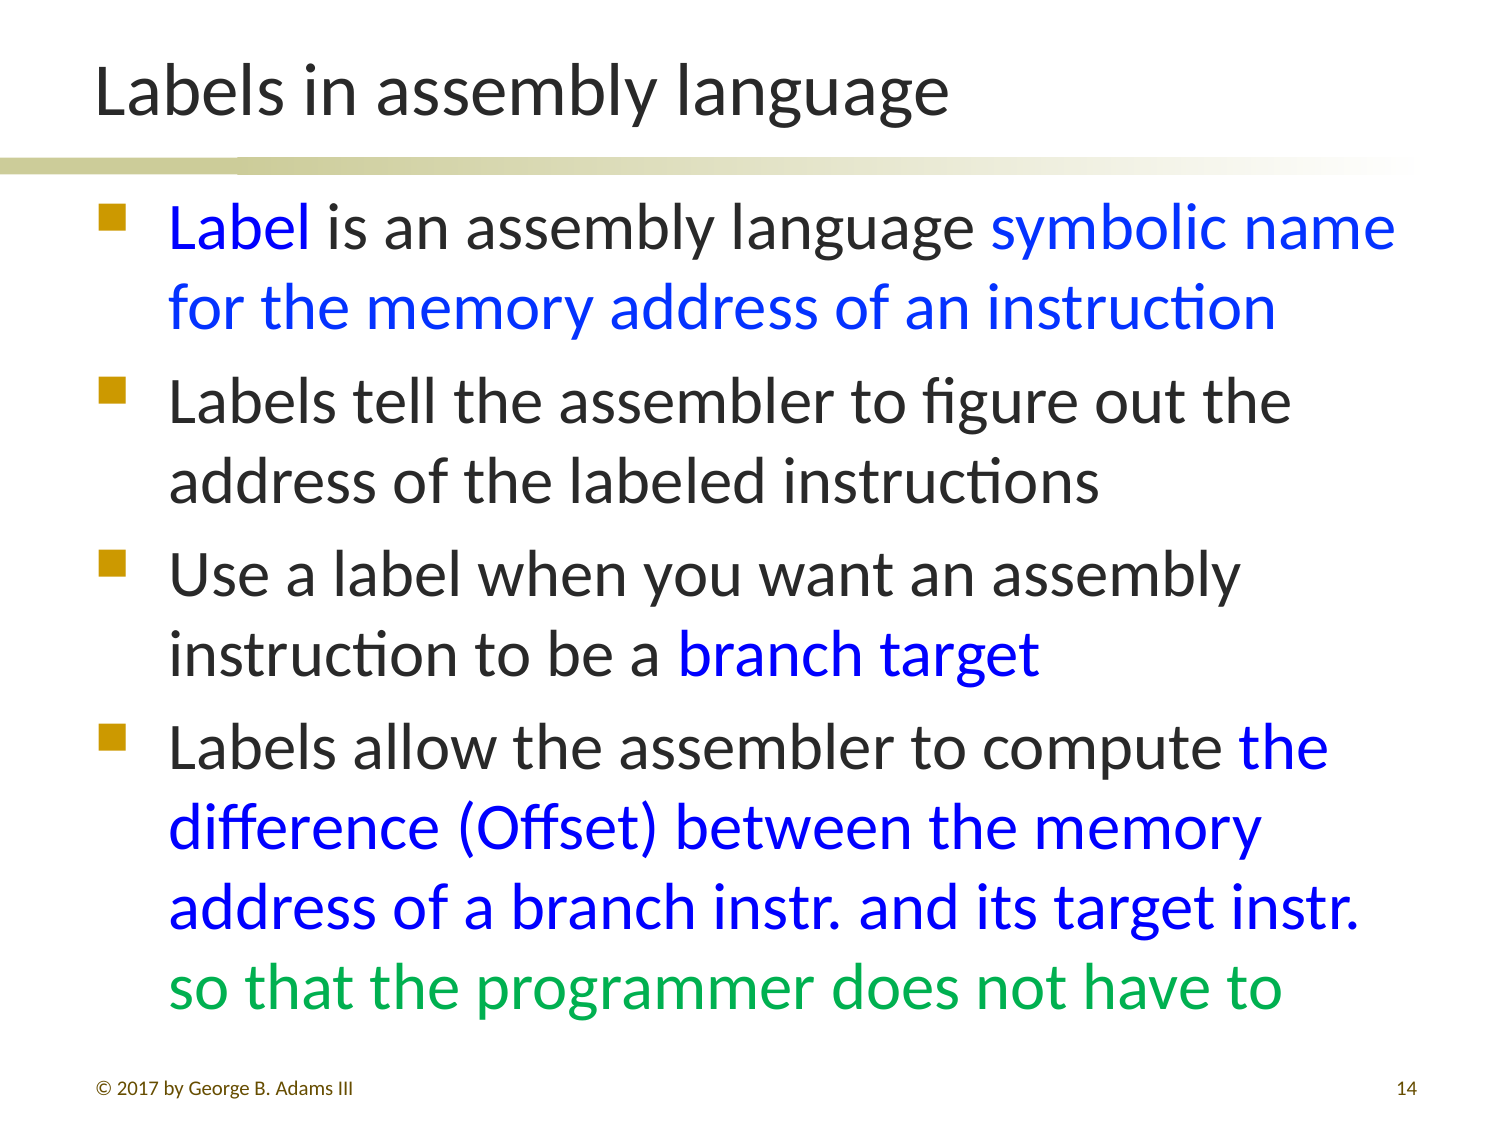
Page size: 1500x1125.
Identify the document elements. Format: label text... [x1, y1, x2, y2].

slide_number 14 [1119, 1067, 1433, 1099]
slide_number © 2017 by George B. Adams III [79, 1067, 406, 1099]
title Labels in assembly language [79, 15, 1432, 139]
list Label is an assembly language symbolic name for the memory address of an instruction Labels tell the assembler to figure out the address of the labeled instructions Use a label when you want an assembly instruction to be a branch target Labels allow the assembler to compute the difference (Offset) between the memory address of a branch instr. and its target instr. so that the programmer does not have to [79, 175, 1433, 984]
